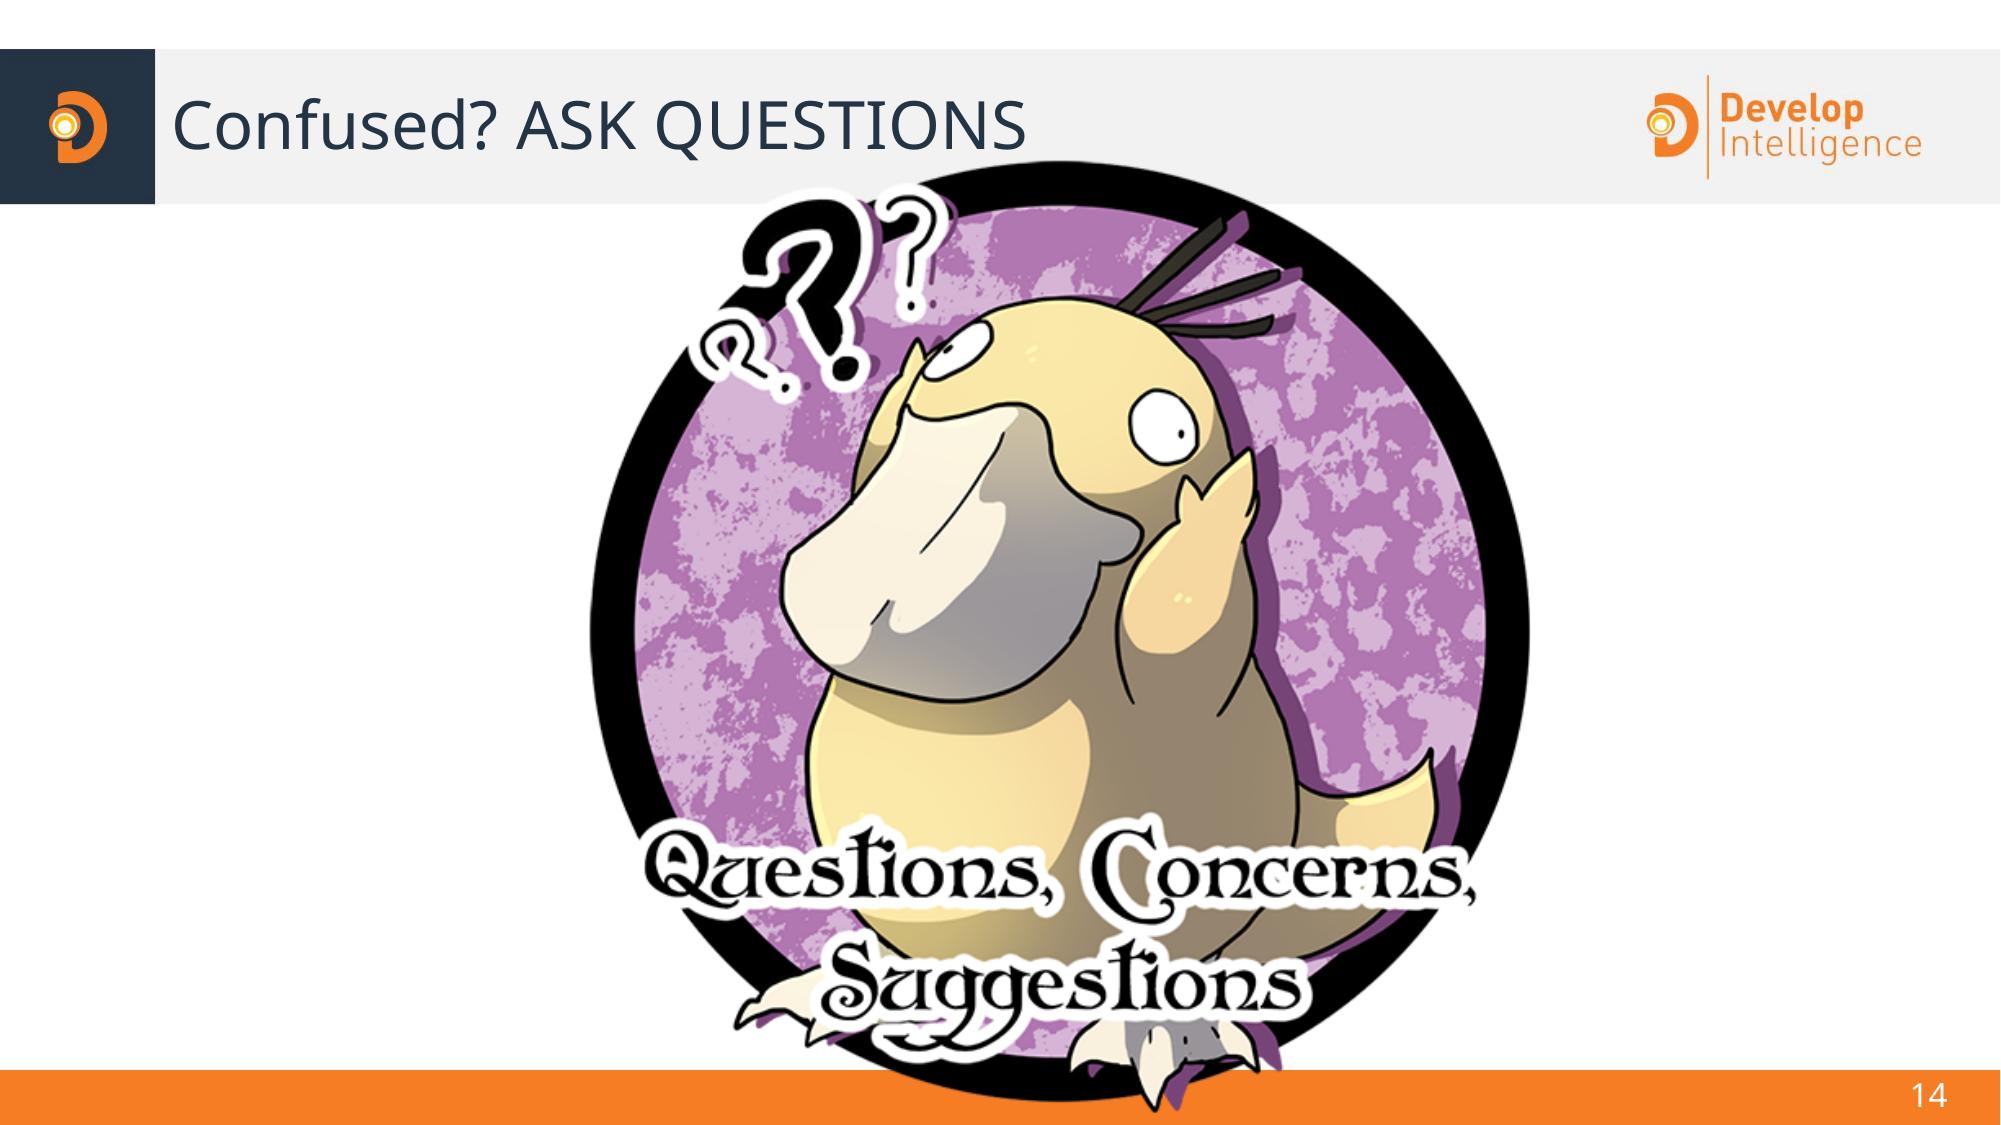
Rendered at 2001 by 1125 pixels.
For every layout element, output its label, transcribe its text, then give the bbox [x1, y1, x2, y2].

picture [0, 0, 2001, 1125]
slide_number 14 [1860, 1072, 1998, 1122]
title Confused? ASK QUESTIONS [156, 53, 1999, 203]
